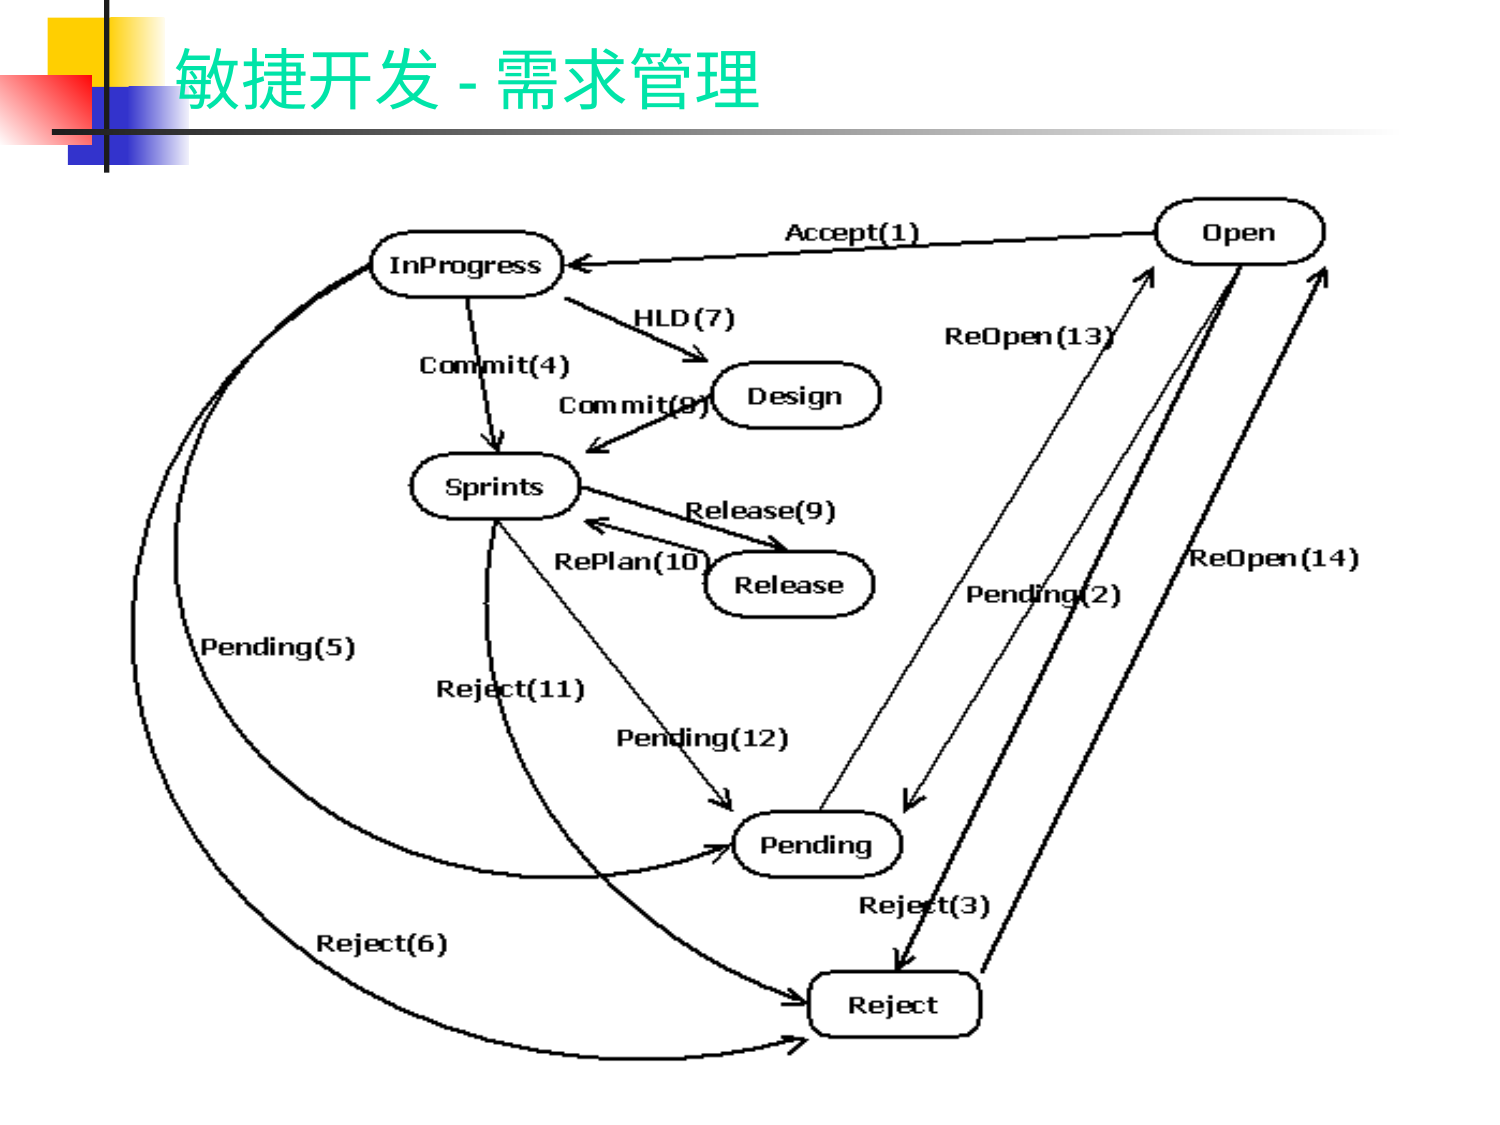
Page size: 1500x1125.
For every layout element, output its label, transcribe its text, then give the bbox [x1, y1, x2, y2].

picture [123, 172, 1365, 1072]
title 敏捷开发-需求管理 [159, 0, 1438, 127]
